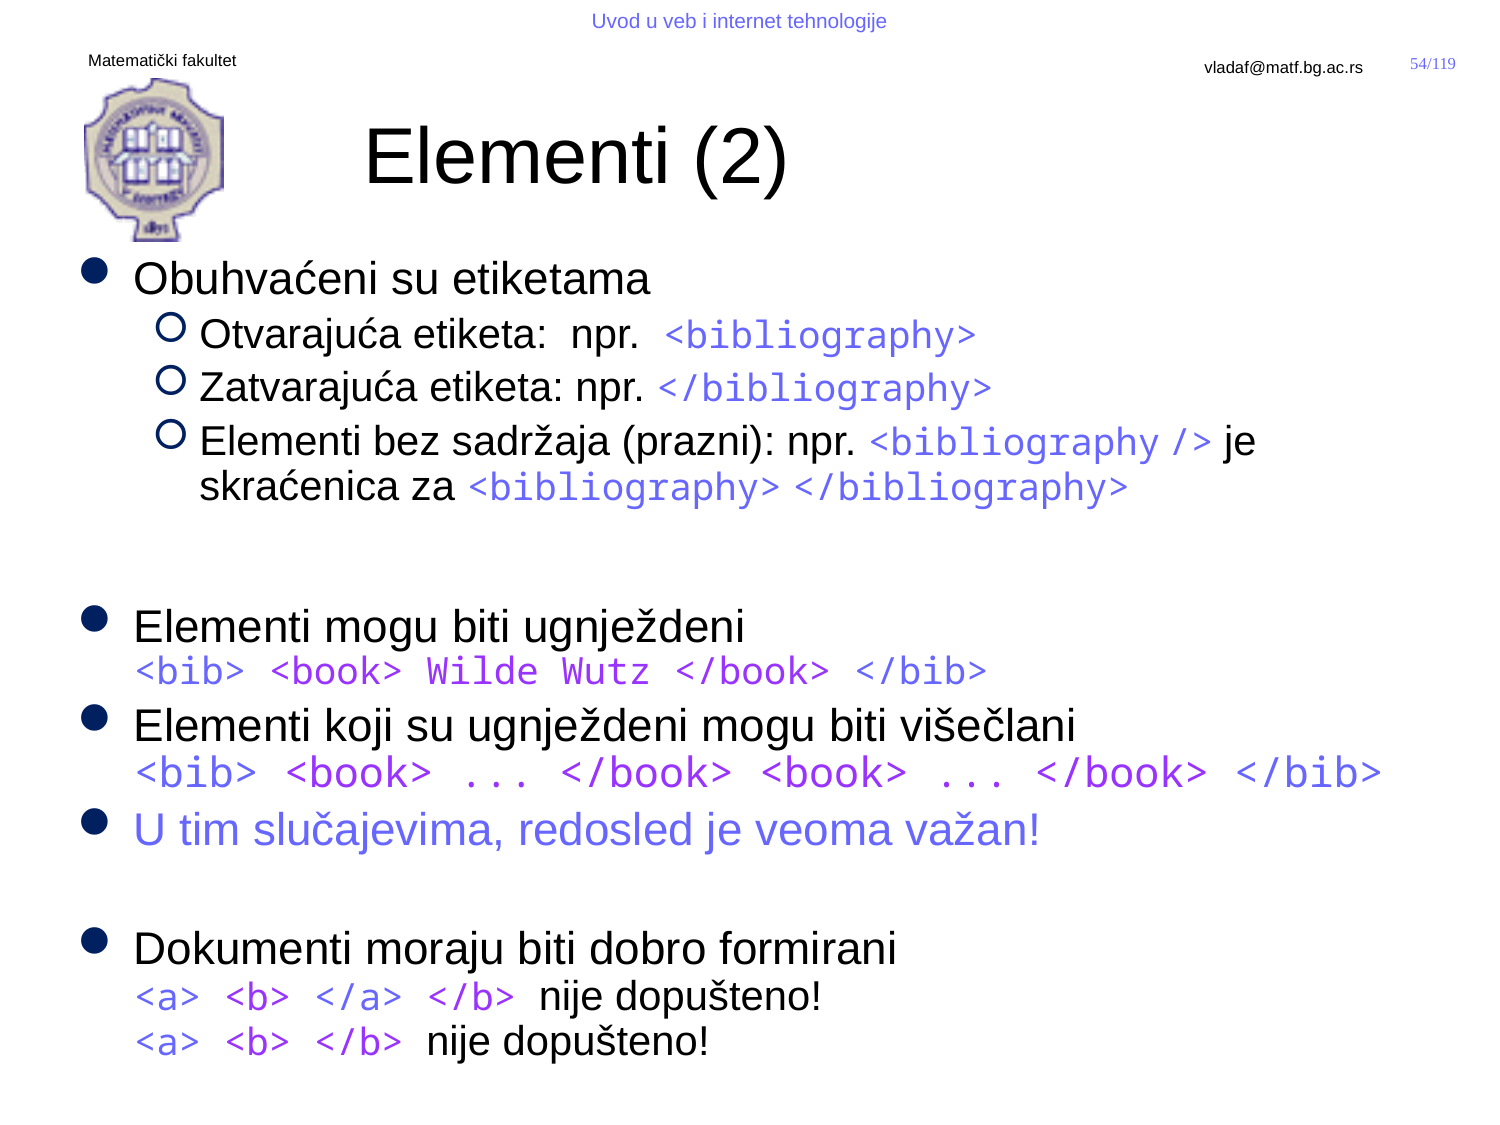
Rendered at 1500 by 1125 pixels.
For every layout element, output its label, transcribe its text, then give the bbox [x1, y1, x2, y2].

title Elementi (2) [348, 90, 1500, 207]
list Obuhvaćeni su etiketama Otvarajuća etiketa: npr. <bibliography> Zatvarajuća etiketa: npr. </bibliography> Elementi bez sadržaja (prazni): npr. <bibliography /> je skraćenica za <bibliography> </bibliography> Elementi mogu biti ugnježdeni <bib> <book> Wilde Wutz </book> </bib> Elementi koji su ugnježdeni mogu biti višečlani <bib> <book> ... </book> <book> ... </book> </bib> U tim slučajevima, redosled je veoma važan! Dokumenti moraju biti dobro formirani <a> <b> </a> </b> nije dopušteno! <a> <b> </b> nije dopušteno! [62, 247, 1459, 1035]
picture [84, 78, 224, 242]
